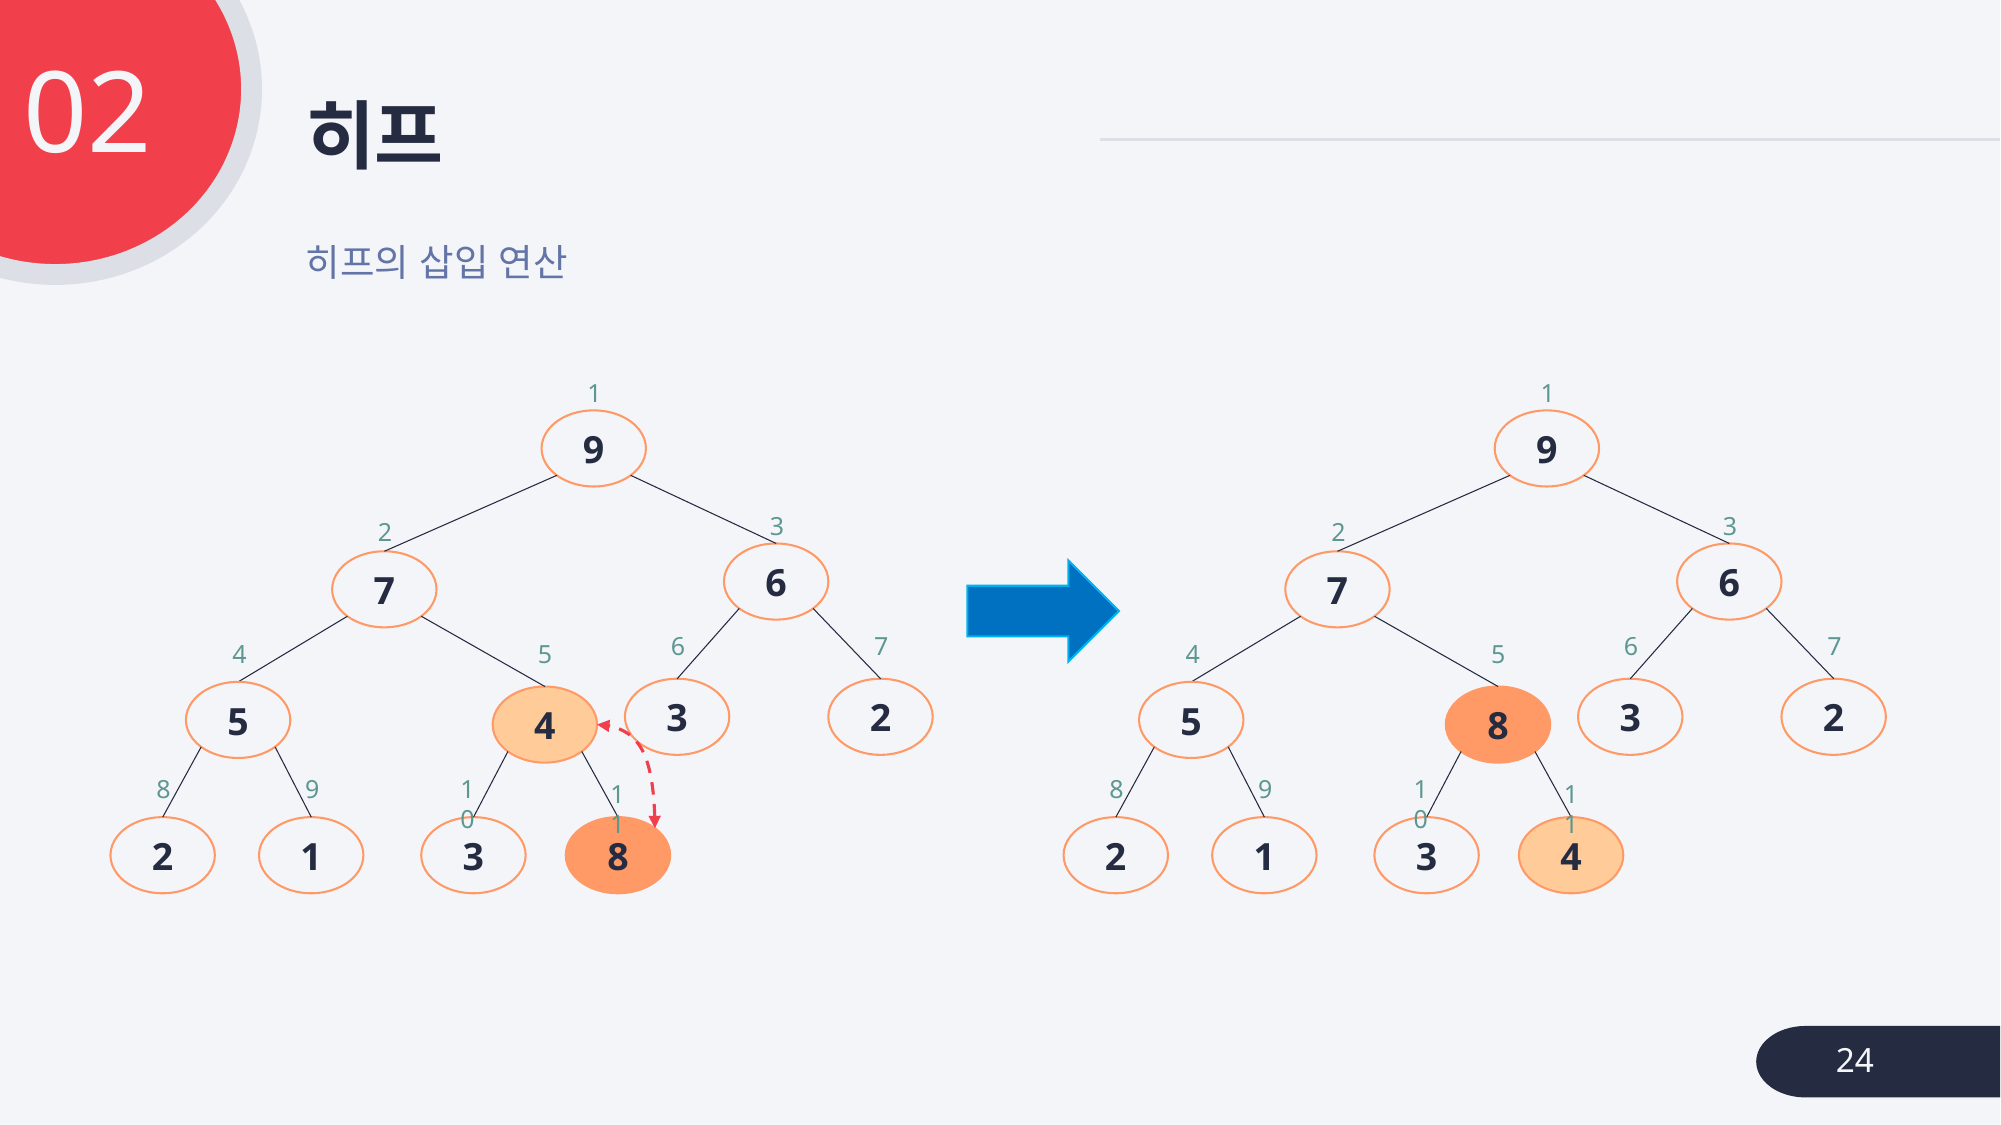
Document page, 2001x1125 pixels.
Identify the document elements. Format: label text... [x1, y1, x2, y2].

slide_number 24 [1820, 1031, 1984, 1092]
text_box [1063, 369, 1886, 894]
text_box 히프의 삽입 연산 [290, 231, 929, 292]
title 히프 [290, 89, 1100, 191]
list 02 [0, 47, 167, 186]
text_box [966, 584, 1063, 638]
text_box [574, 747, 678, 806]
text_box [110, 369, 933, 894]
